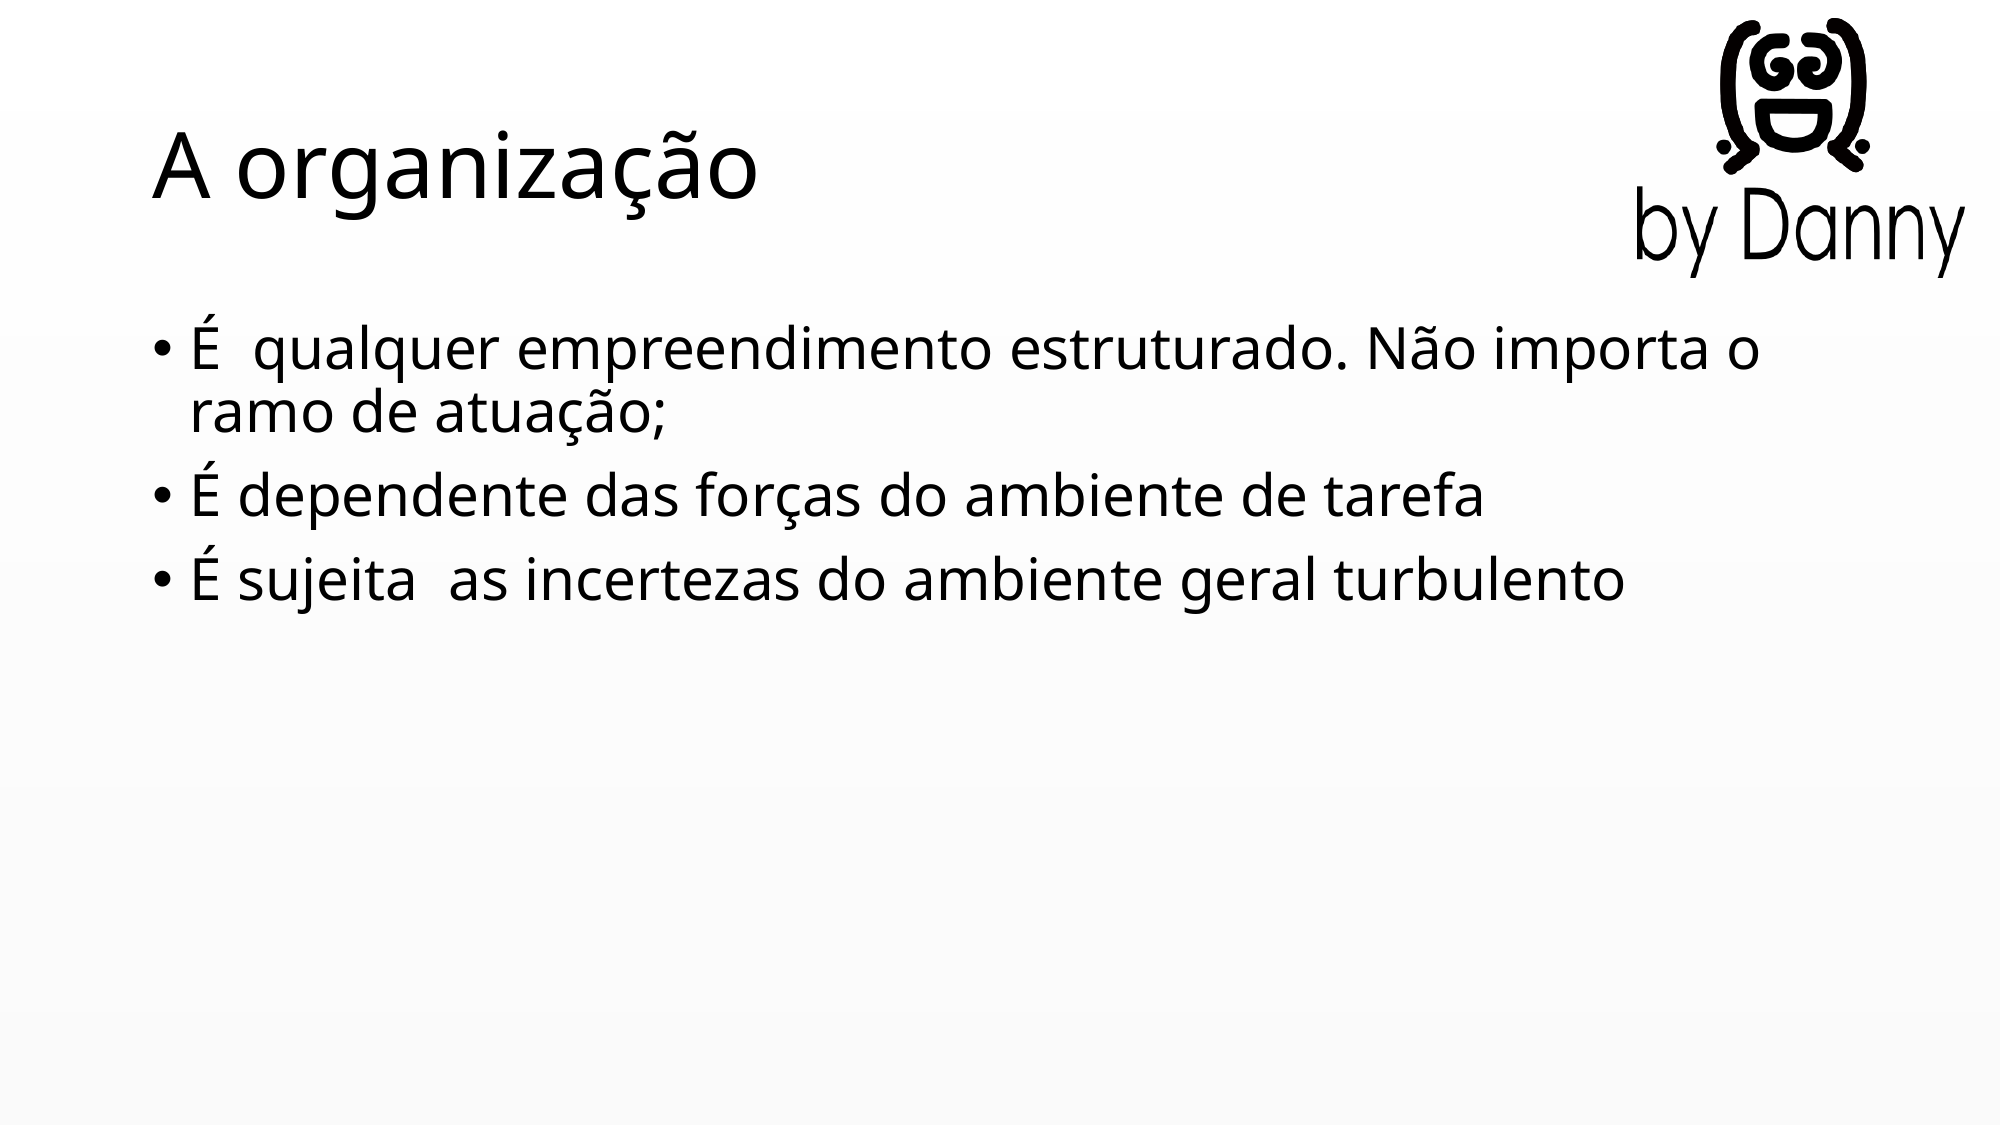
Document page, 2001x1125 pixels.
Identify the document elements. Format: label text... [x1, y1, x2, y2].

picture [1637, 18, 1965, 278]
title A organização [137, 59, 1863, 278]
list É qualquer empreendimento estruturado. Não importa o ramo de atuação; É dependente das forças do ambiente de tarefa É sujeita as incertezas do ambiente geral turbulento [137, 311, 1863, 1026]
